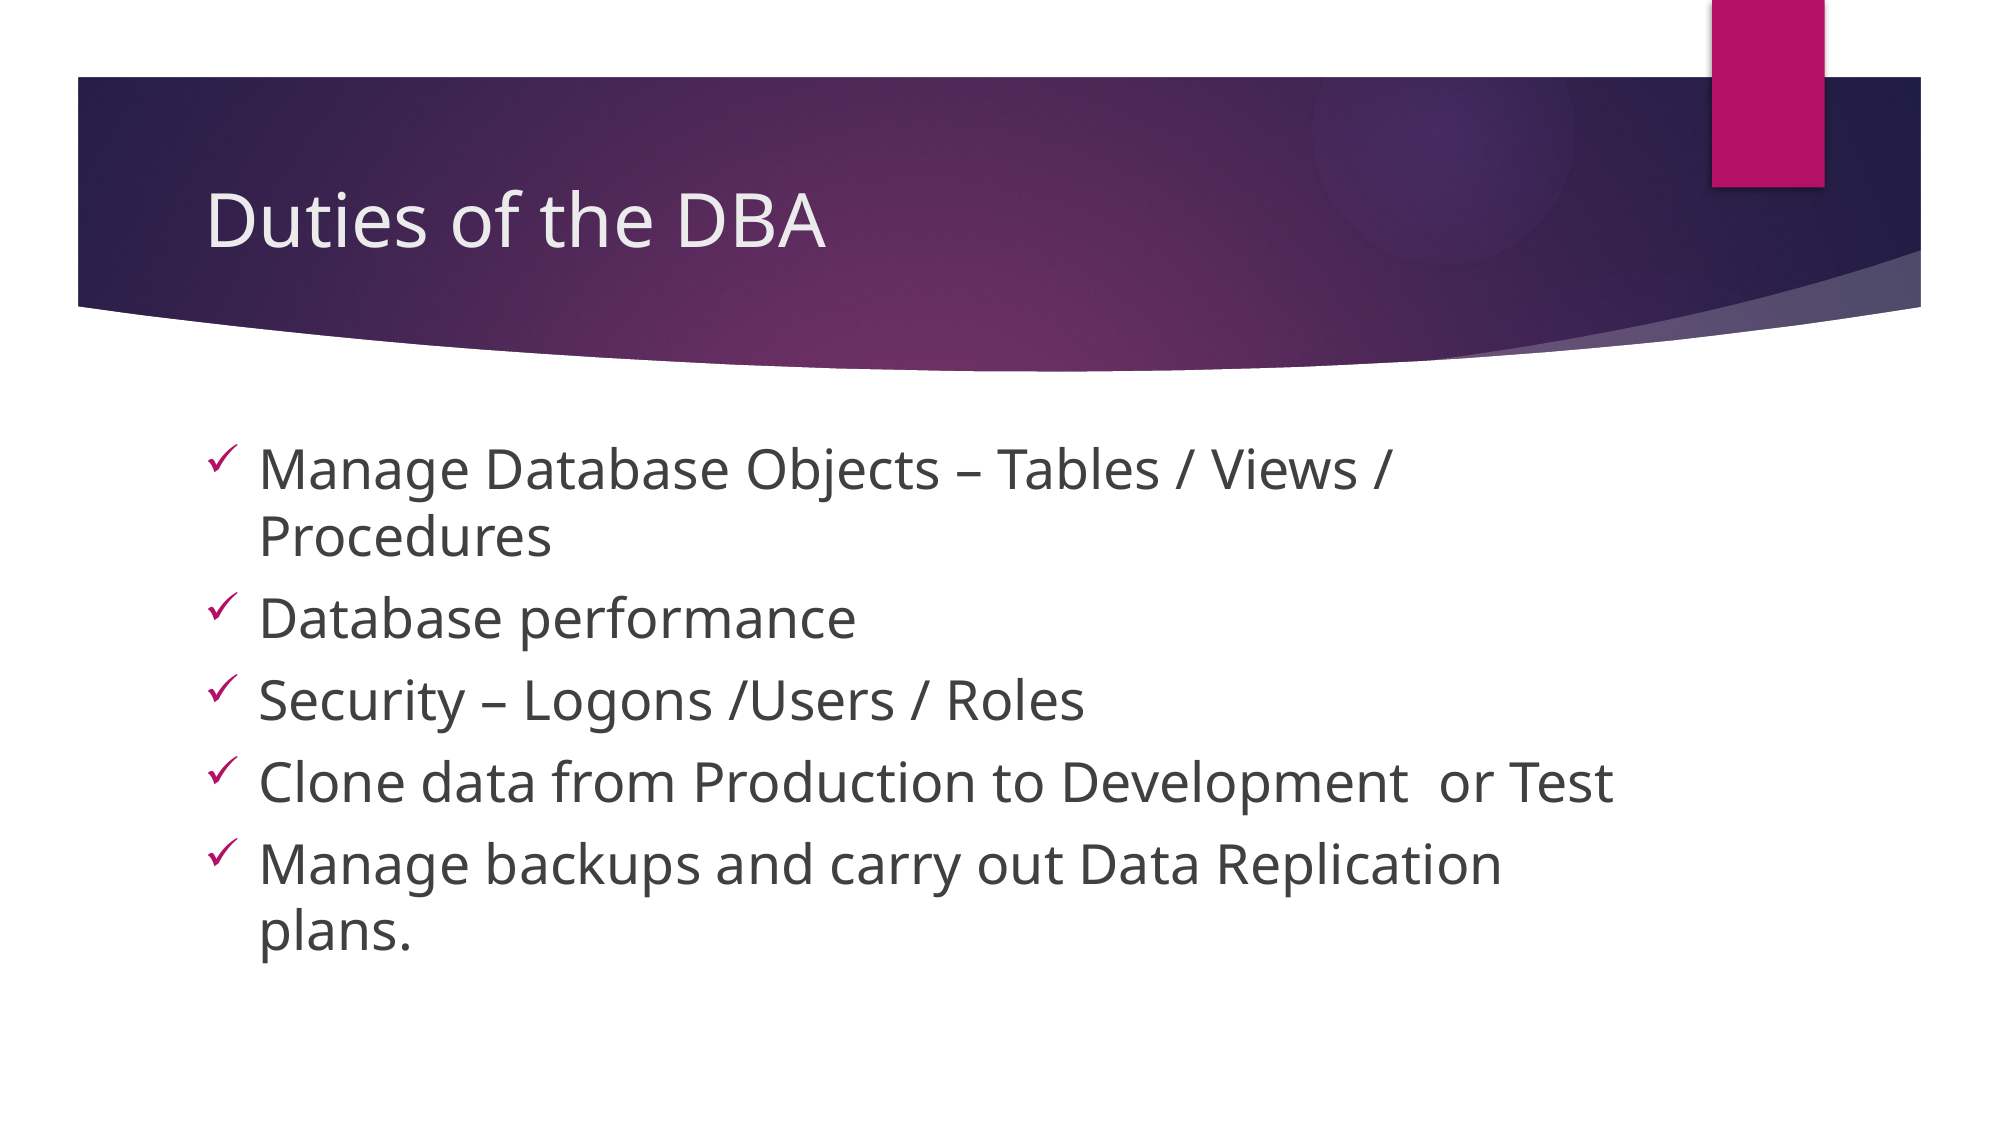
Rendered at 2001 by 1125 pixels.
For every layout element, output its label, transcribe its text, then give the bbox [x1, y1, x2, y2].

list Manage Database Objects – Tables / Views / Procedures Database performance Security – Logons /Users / Roles Clone data from Production to Development or Test Manage backups and carry out Data Replication plans. [189, 427, 1638, 988]
title Duties of the DBA [189, 159, 1627, 276]
